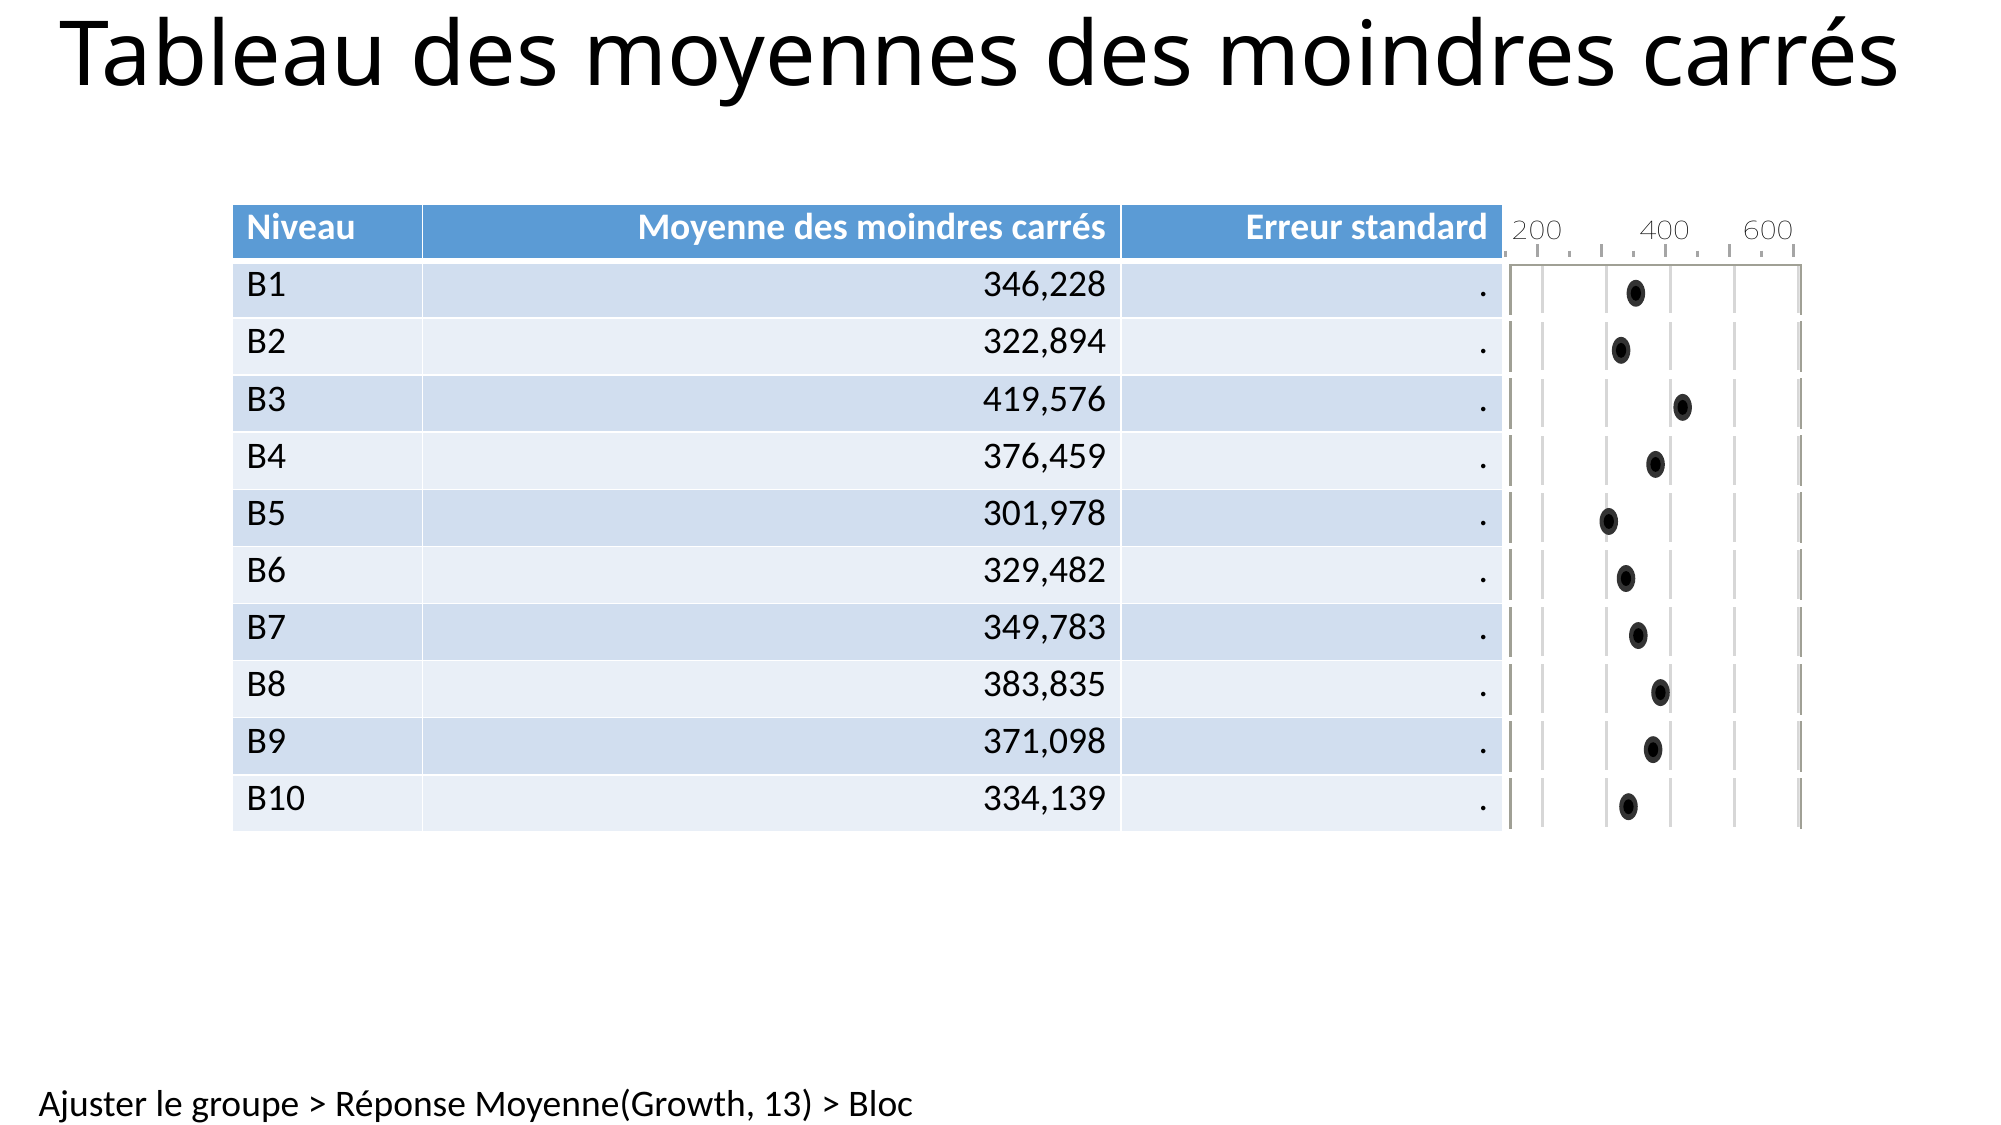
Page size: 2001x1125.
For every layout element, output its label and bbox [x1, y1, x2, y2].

table_cell [1504, 264, 1805, 317]
table_cell [423, 661, 1120, 717]
table_cell [233, 547, 422, 603]
table_cell [1504, 547, 1805, 603]
table_cell [233, 604, 422, 660]
table_cell [1122, 718, 1502, 774]
table_cell [1504, 604, 1805, 660]
title [0, 0, 1963, 113]
table_cell [1122, 490, 1502, 546]
table_cell [1504, 319, 1805, 374]
table_cell [1504, 776, 1805, 831]
table_cell [423, 547, 1120, 603]
table_header [233, 205, 422, 258]
table_cell [233, 319, 422, 374]
table_cell [1504, 376, 1805, 431]
table_cell [1122, 776, 1502, 831]
table_cell [233, 433, 422, 489]
table_cell [423, 490, 1120, 546]
table_cell [233, 264, 422, 317]
table_cell [1122, 604, 1502, 660]
table_cell [423, 776, 1120, 831]
table_header [1122, 205, 1502, 258]
table_cell [233, 490, 422, 546]
table_cell [423, 319, 1120, 374]
table_cell [233, 718, 422, 774]
table_cell [1122, 264, 1502, 317]
table_cell [1122, 661, 1502, 717]
table_cell [1504, 490, 1805, 546]
table_cell [423, 376, 1120, 431]
table_cell [1122, 433, 1502, 489]
table_cell [1122, 319, 1502, 374]
table_header [1504, 205, 1805, 258]
table_cell [423, 264, 1120, 317]
table_cell [1504, 718, 1805, 774]
table_cell [423, 718, 1120, 774]
text_box [38, 1079, 915, 1125]
table_cell [233, 776, 422, 831]
table_cell [233, 661, 422, 717]
table_cell [233, 376, 422, 431]
table_header [423, 205, 1120, 258]
table_cell [423, 433, 1120, 489]
table_cell [1504, 433, 1805, 489]
table_cell [423, 604, 1120, 660]
table_cell [1122, 376, 1502, 431]
table_cell [1122, 547, 1502, 603]
table_cell [1504, 661, 1805, 717]
